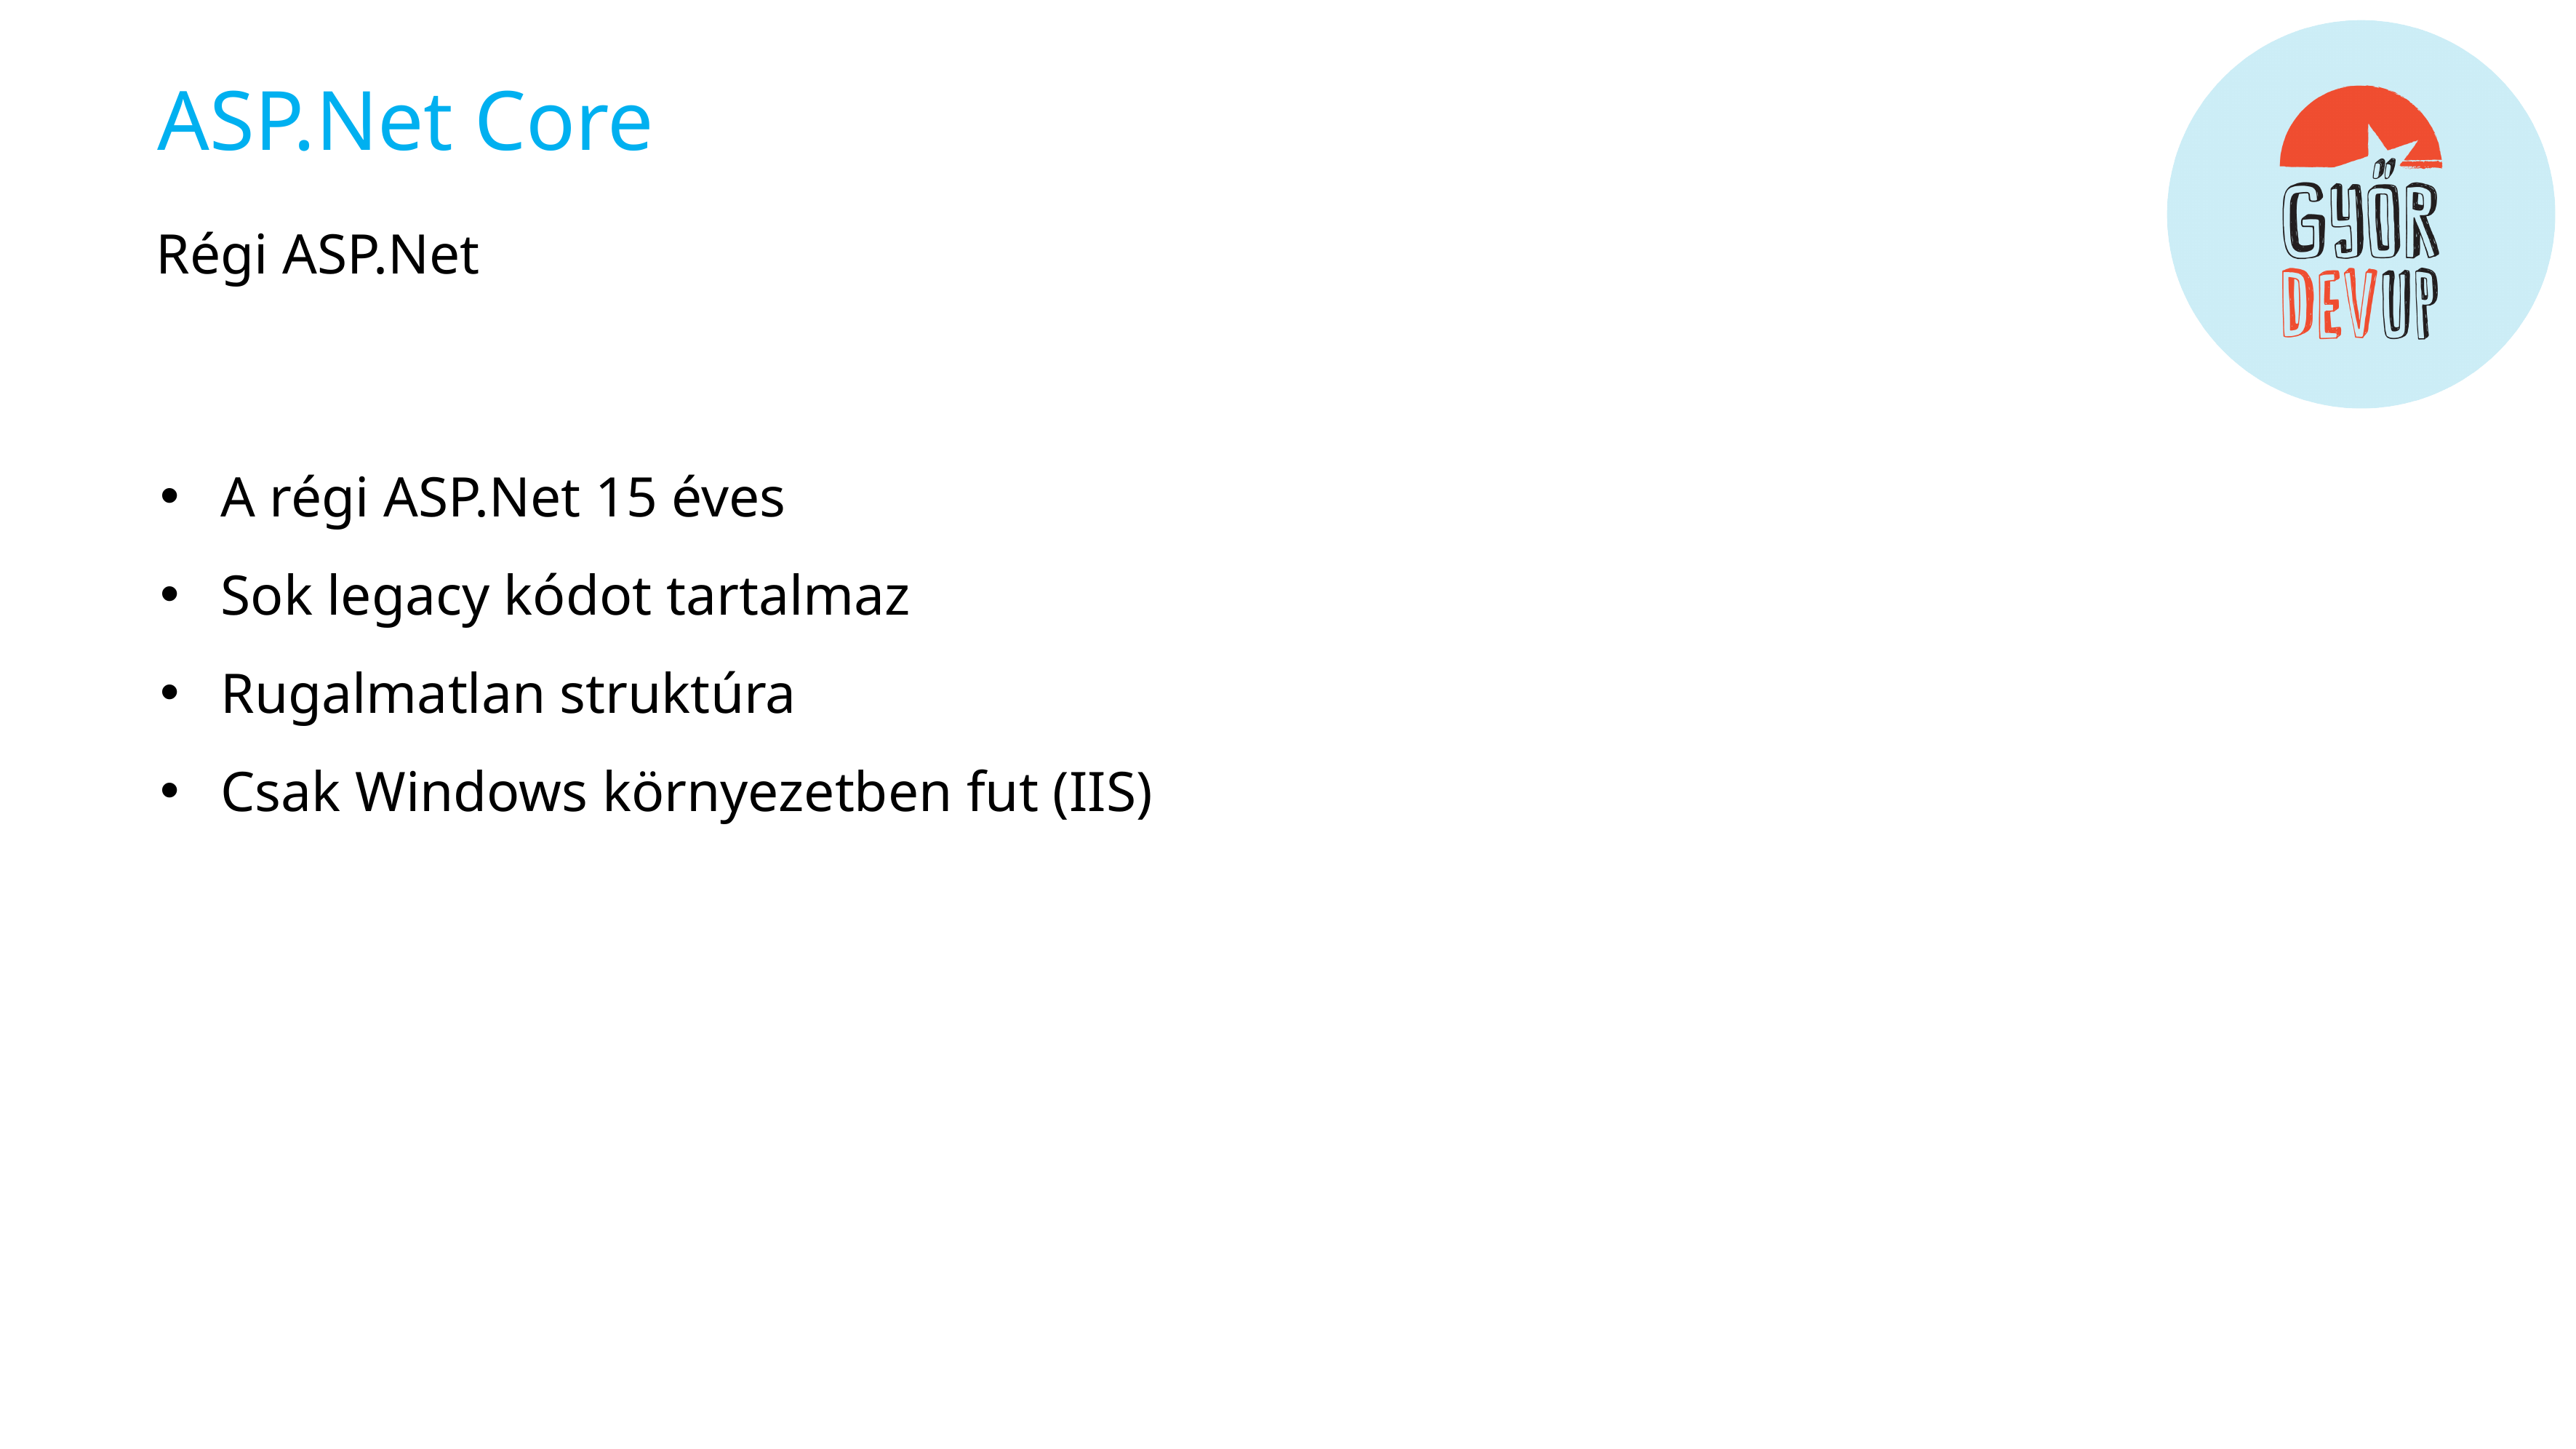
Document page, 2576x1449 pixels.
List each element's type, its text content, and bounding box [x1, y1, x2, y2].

picture [2141, 0, 2576, 433]
text_box ASP.Net Core [147, 71, 1554, 174]
text_box Régi ASP.Net [145, 180, 1561, 290]
text_box A régi ASP.Net 15 éves Sok legacy kódot tartalmaz Rugalmatlan struktúra Csak Windows környezetben fut (IIS) [149, 290, 1391, 926]
